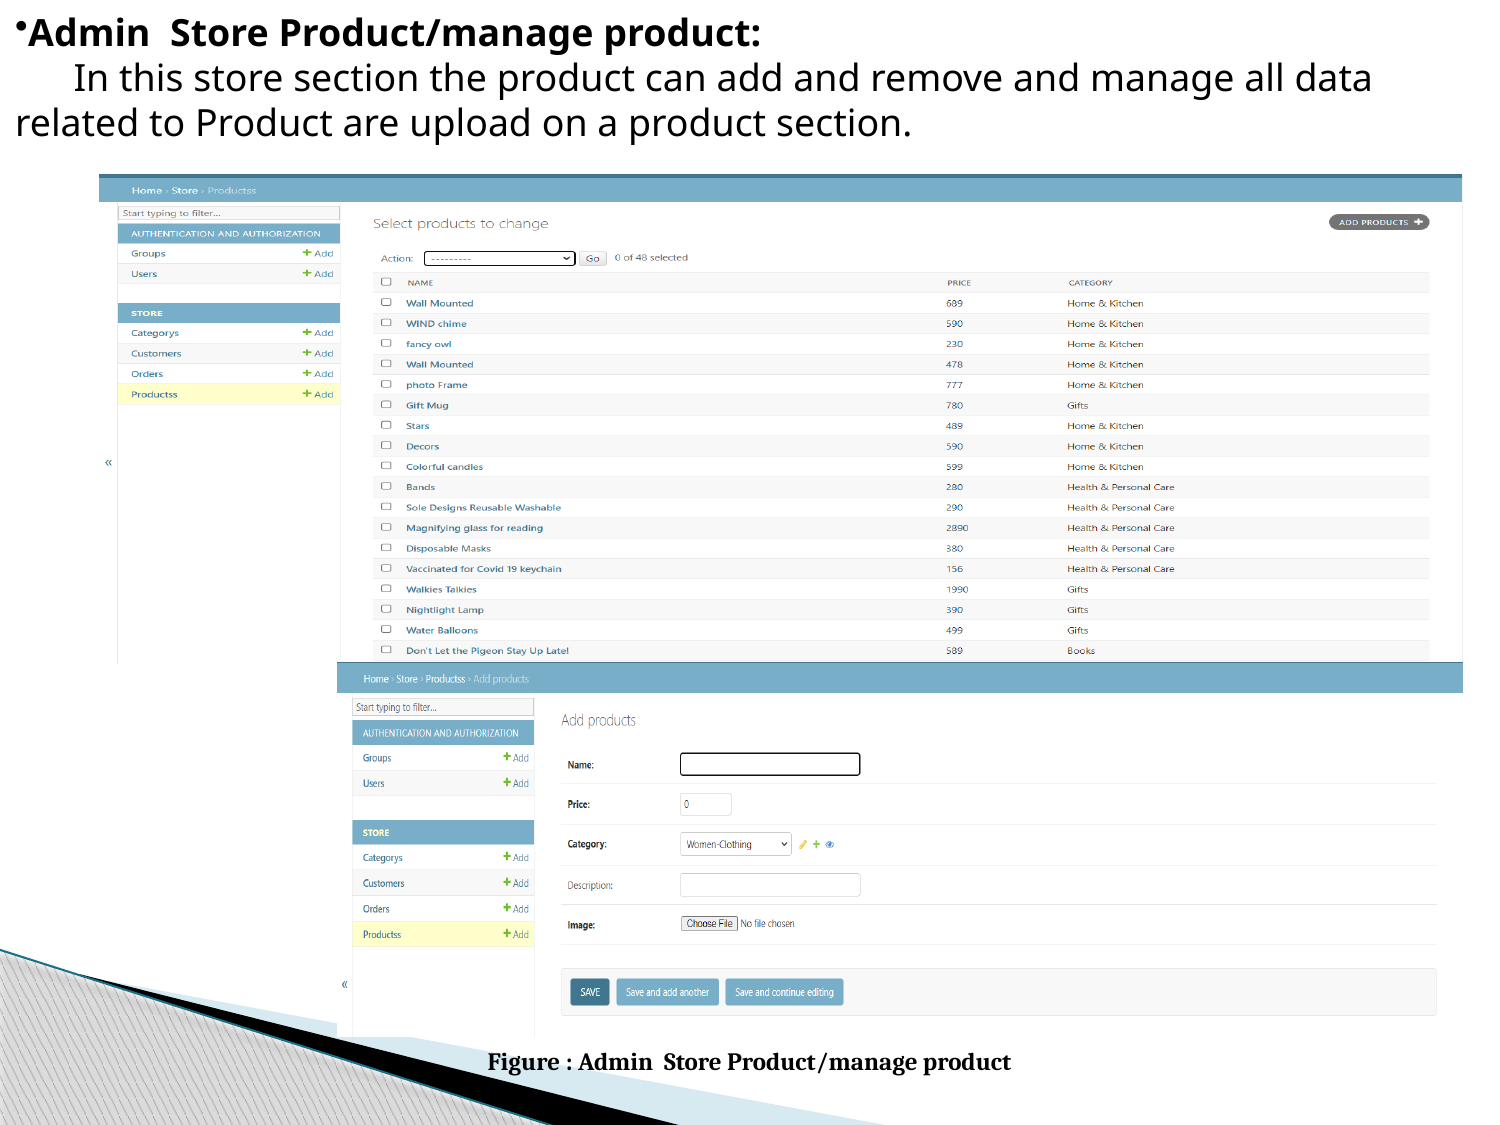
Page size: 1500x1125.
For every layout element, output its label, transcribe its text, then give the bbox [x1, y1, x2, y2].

picture [99, 174, 1463, 1037]
text_box Admin Store Product/manage product: In this store section the product can add and remove and manage all data related to Product are upload on a product section. [0, 0, 1450, 196]
text_box Figure : Admin Store Product/manage product [0, 1037, 1500, 1083]
